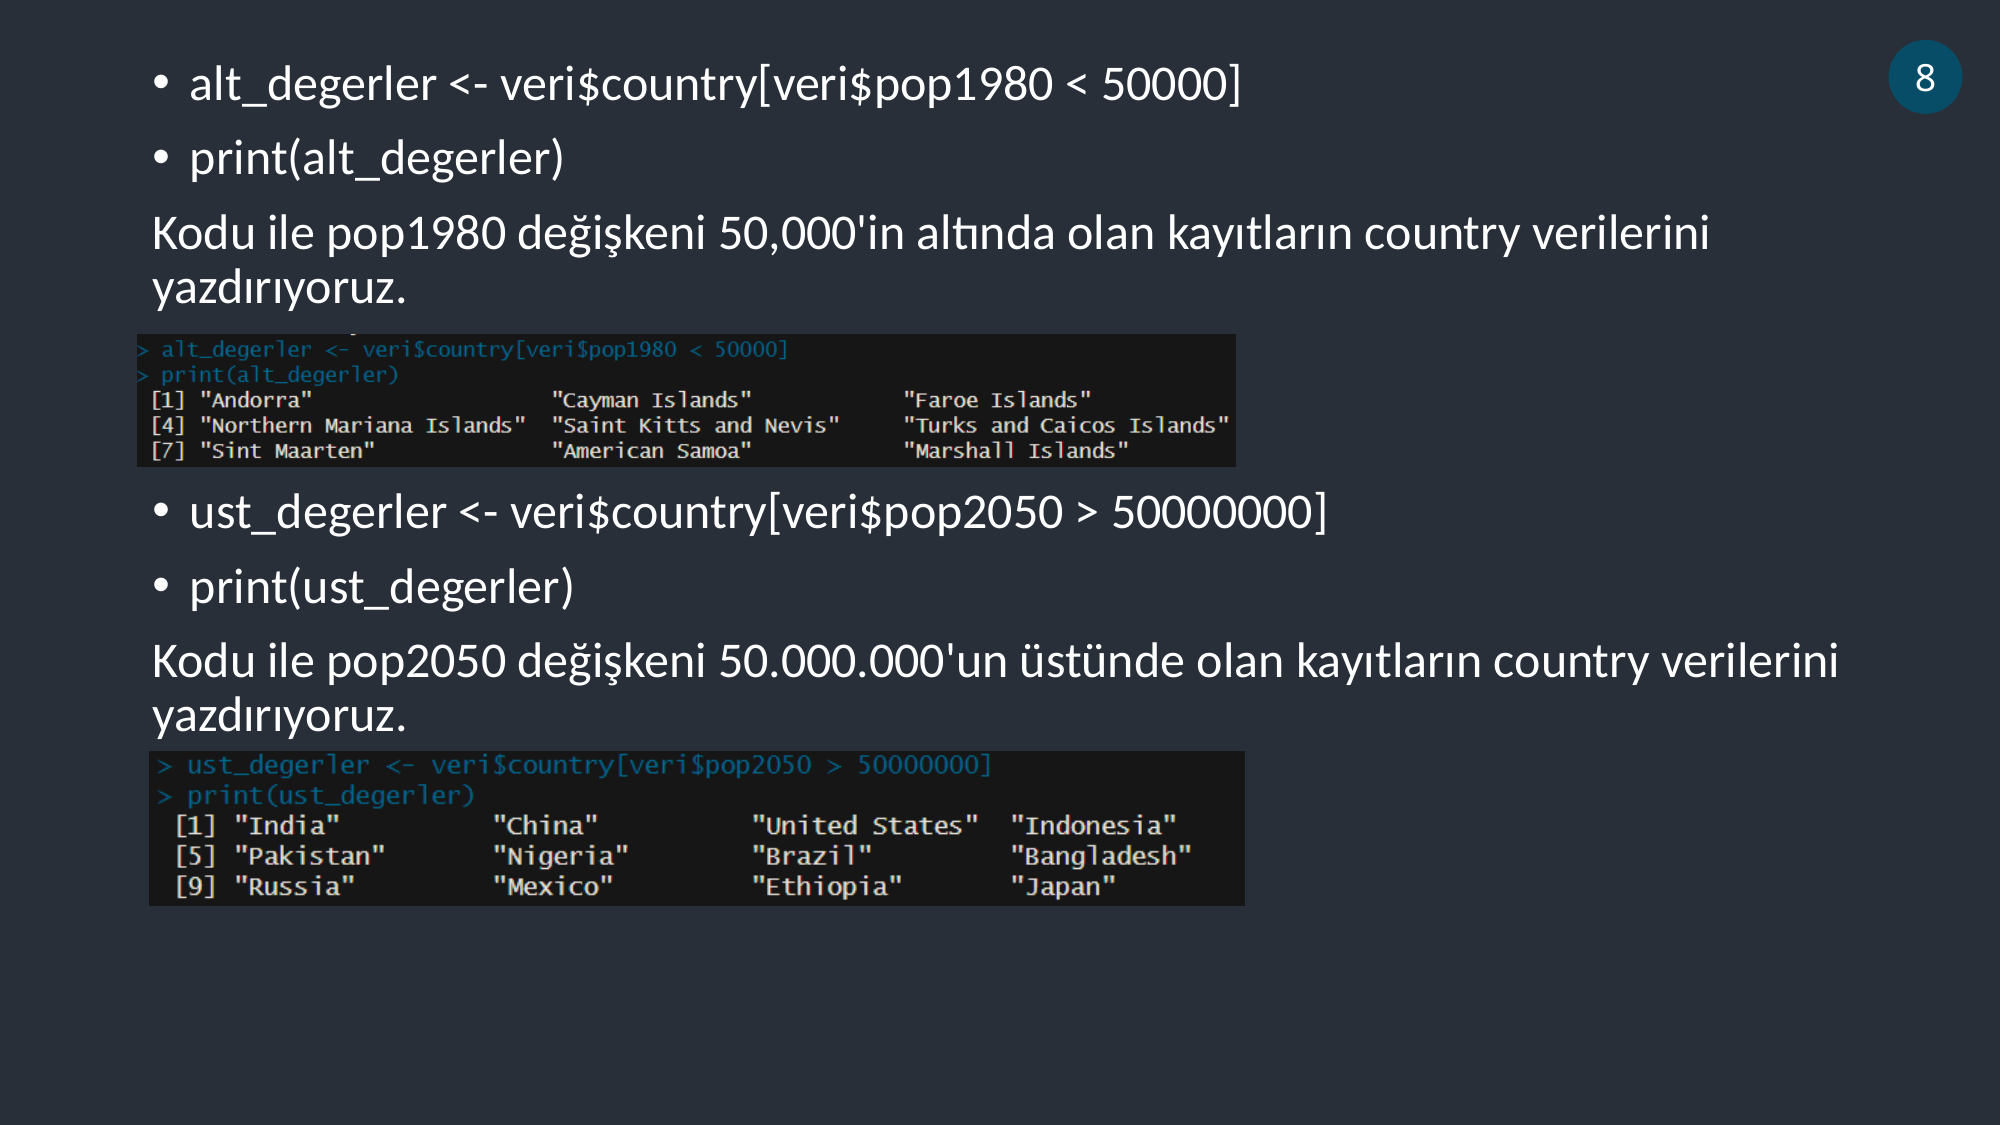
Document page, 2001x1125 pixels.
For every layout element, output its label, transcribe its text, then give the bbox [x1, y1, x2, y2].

picture [137, 334, 1236, 467]
picture [149, 751, 1245, 906]
text_box 8 [1887, 38, 1964, 115]
list alt_degerler <- veri$country[veri$pop1980 < 50000] print(alt_degerler) Kodu ile pop1980 değişkeni 50,000'in altında olan kayıtların country verilerini yazdırıyoruz. ust_degerler <- veri$country[veri$pop2050 > 50000000] print(ust_degerler) Kodu ile pop2050 değişkeni 50.000.000'un üstünde olan kayıtların country verilerini yazdırıyoruz. [137, 49, 1929, 1014]
